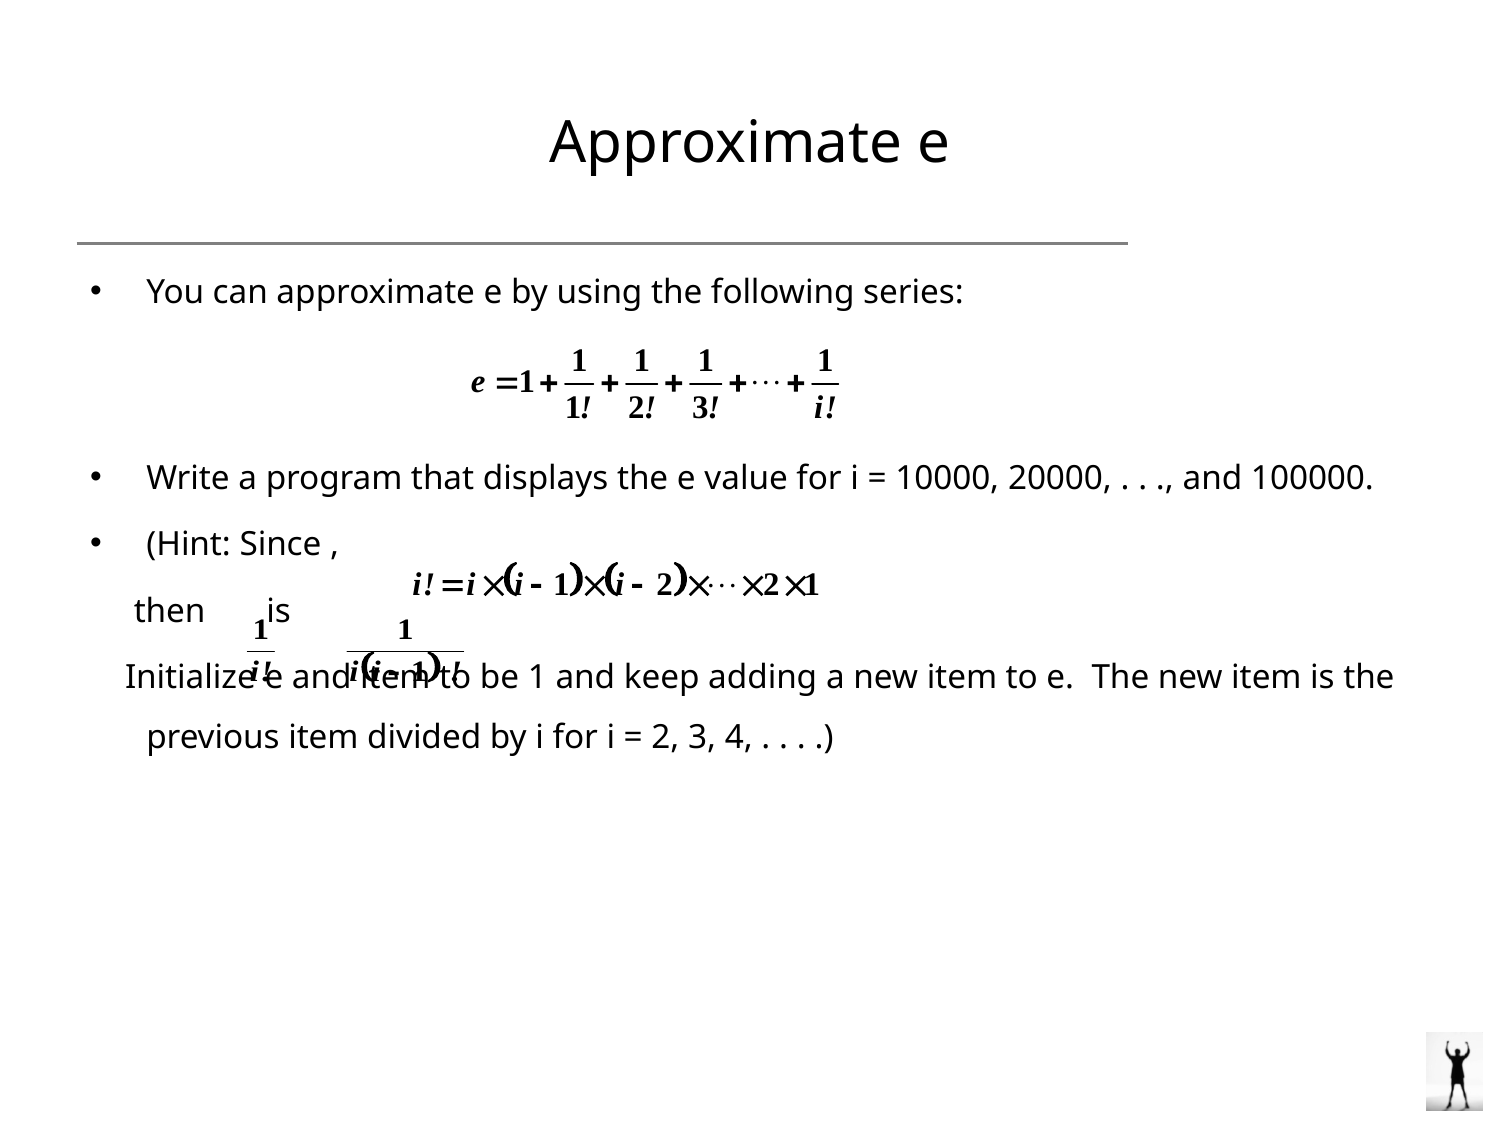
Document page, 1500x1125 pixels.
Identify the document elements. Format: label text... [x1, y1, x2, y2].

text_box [341, 609, 472, 694]
list You can approximate e by using the following series: Write a program that displays the e value for i = 10000, 20000, . . ., and 100000. (Hint: Since , then is Initialize e and item to be 1 and keep adding a new item to e. The new item is the previous item divided by i for i = 2, 3, 4, . . . .) [75, 262, 1425, 1005]
title Approximate e [75, 45, 1425, 233]
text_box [241, 609, 281, 689]
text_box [466, 337, 845, 426]
picture [1426, 1032, 1483, 1111]
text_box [407, 562, 825, 610]
